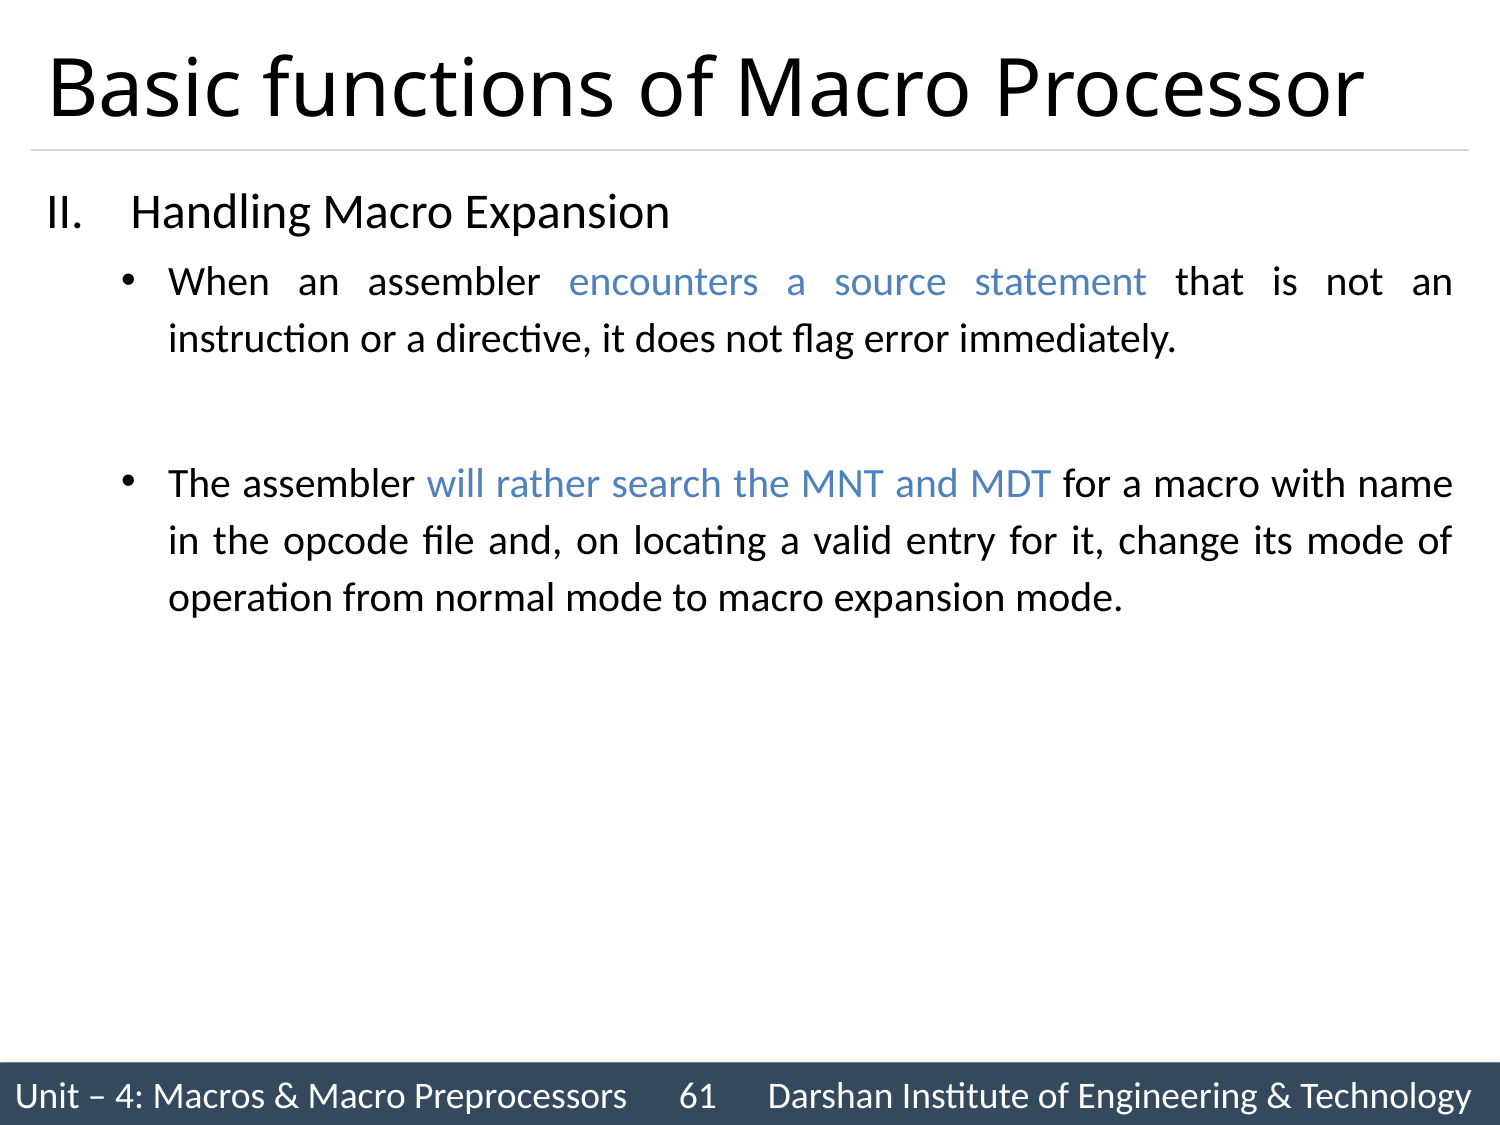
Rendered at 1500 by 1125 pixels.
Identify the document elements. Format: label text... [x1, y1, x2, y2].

title Basic functions of Macro Processor [31, 17, 1469, 150]
list Handling Macro Expansion When an assembler encounters a source statement that is not an instruction or a directive, it does not flag error immediately. The assembler will rather search the MNT and MDT for a macro with name in the opcode file and, on locating a valid entry for it, change its mode of operation from normal mode to macro expansion mode. [31, 162, 1469, 1038]
